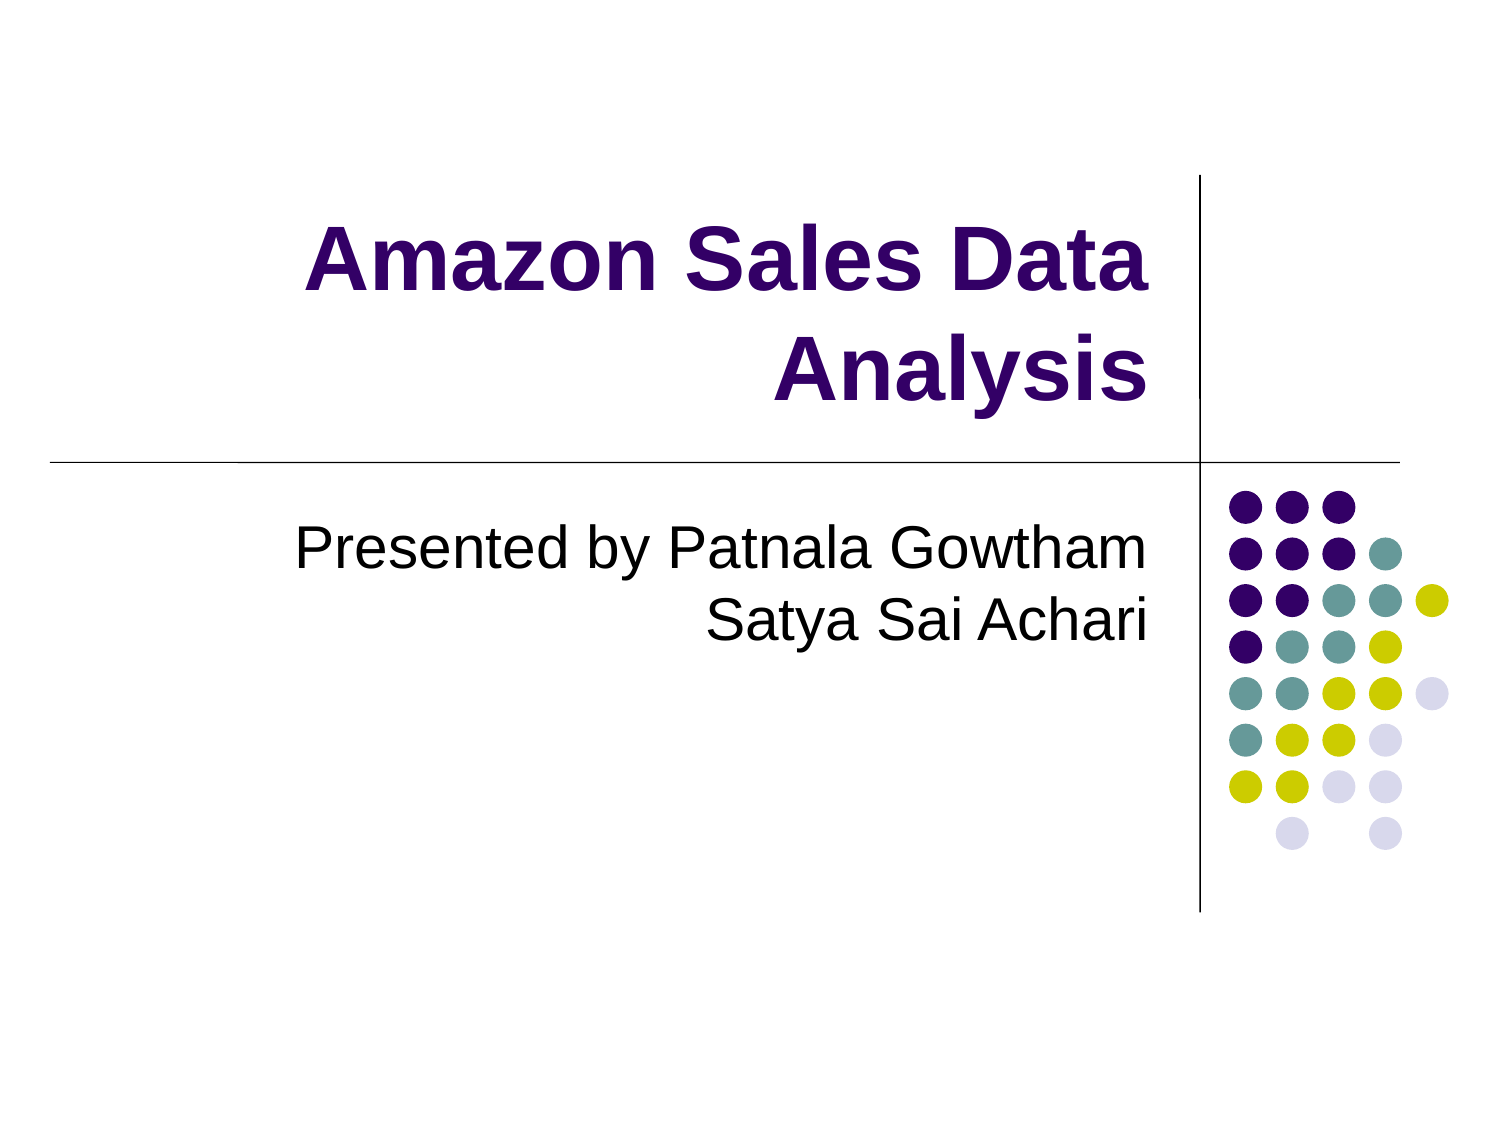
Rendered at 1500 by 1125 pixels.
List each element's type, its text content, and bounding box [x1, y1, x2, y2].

title Amazon Sales Data Analysis [51, 76, 1165, 427]
subtitle Presented by Patnala Gowtham Satya Sai Achari [139, 500, 1165, 888]
